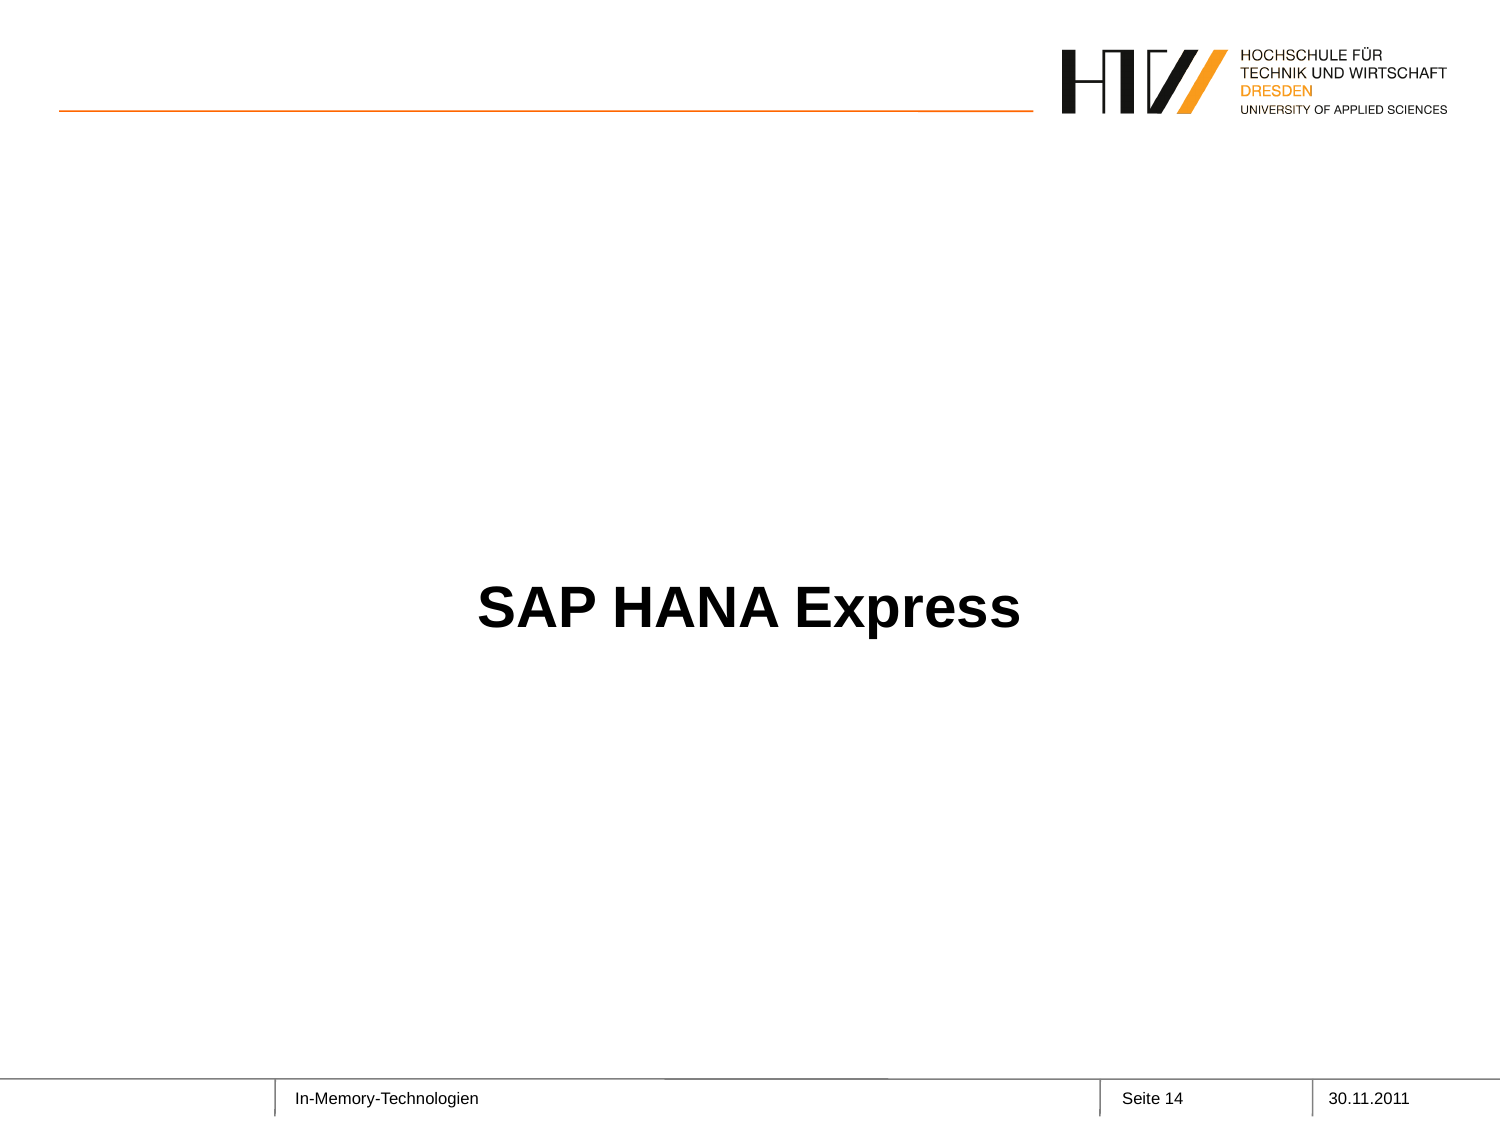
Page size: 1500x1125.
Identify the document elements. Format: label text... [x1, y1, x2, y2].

picture [1062, 47, 1447, 114]
title SAP HANA Express [53, 149, 1447, 1059]
